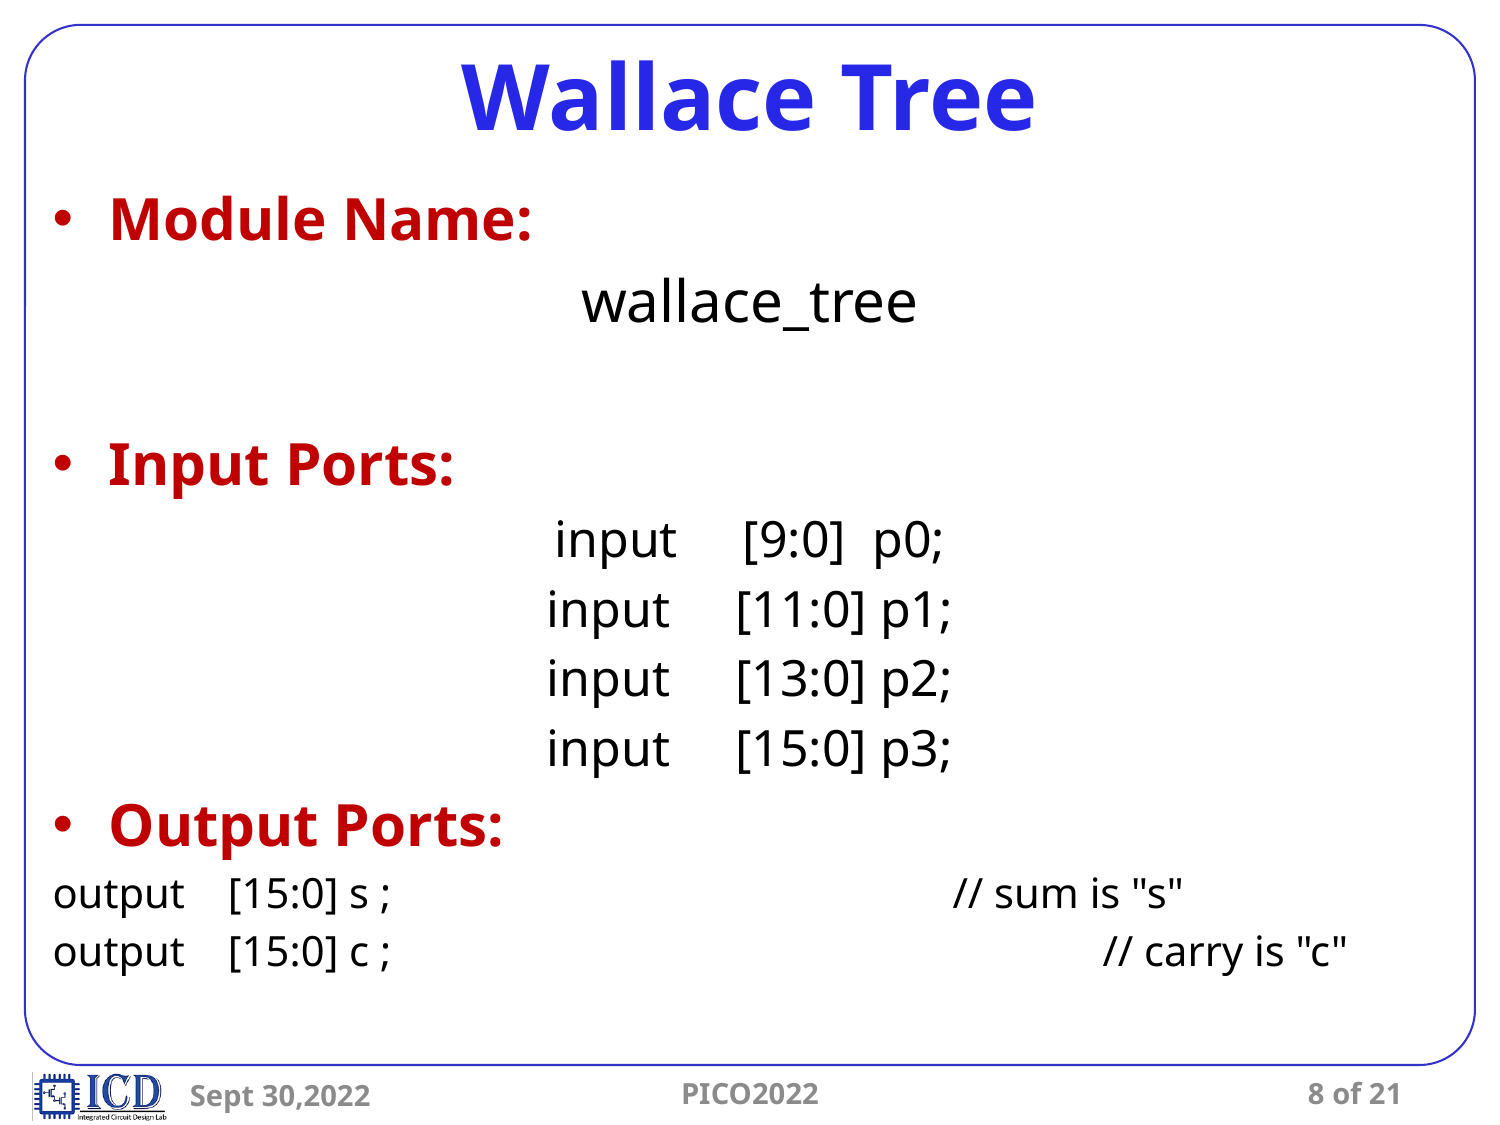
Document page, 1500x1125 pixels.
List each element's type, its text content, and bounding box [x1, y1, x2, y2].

picture [24, 1067, 174, 1125]
footer PICO2022 [512, 1065, 988, 1125]
list Module Name: wallace_tree Input Ports: input [9:0] p0; input [11:0] p1; input [13:0] p2; input [15:0] p3; Output Ports: output [15:0] s ; // sum is "s" output [15:0] c ; // carry is "c" [37, 174, 1463, 1000]
slide_number 8 of 21 [1074, 1065, 1425, 1125]
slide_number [174, 1065, 425, 1125]
title Wallace Tree [24, 0, 1475, 188]
